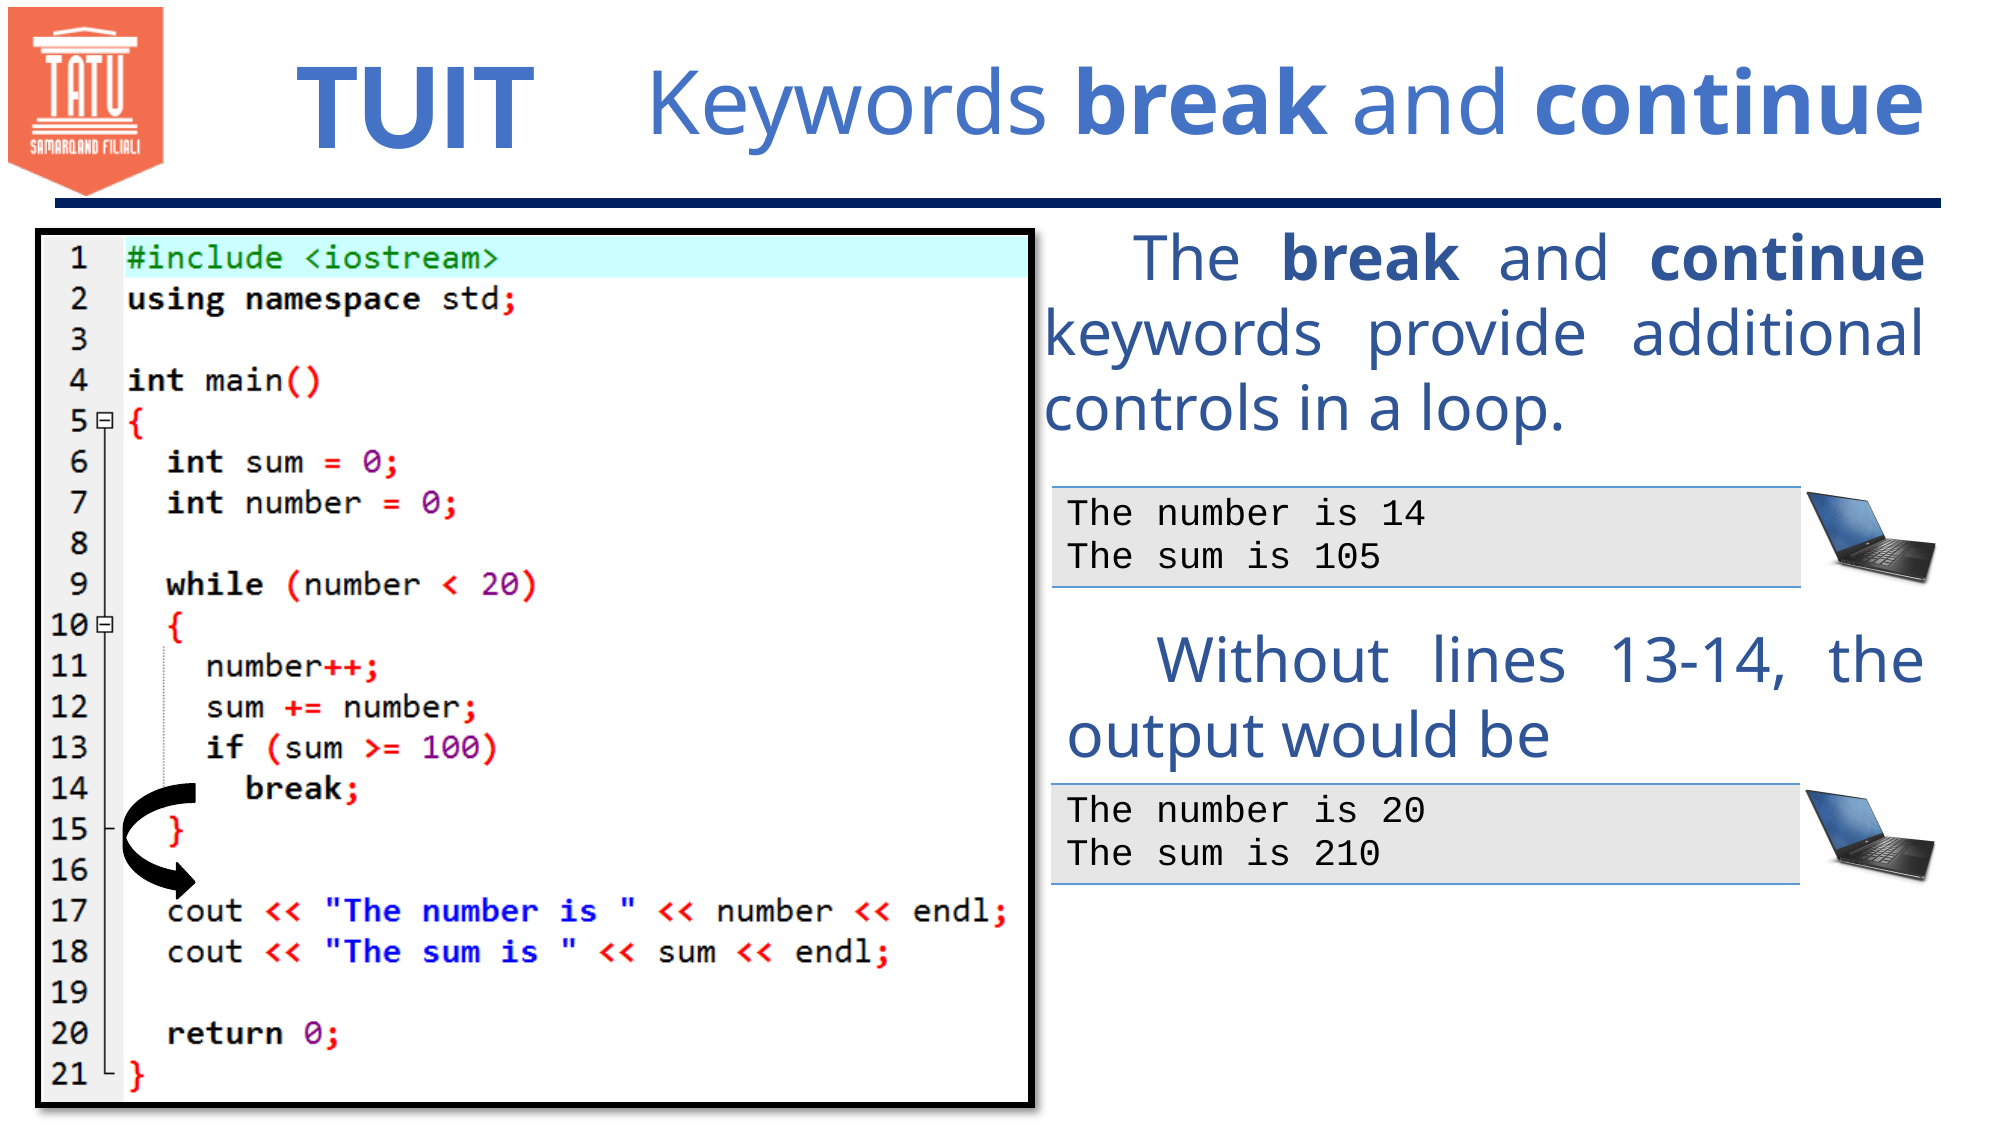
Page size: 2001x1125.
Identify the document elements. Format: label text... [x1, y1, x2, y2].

picture [1800, 784, 1941, 890]
picture [8, 7, 164, 196]
table_header The number is 20 The sum is 210 [1051, 785, 1800, 883]
table_header The number is 14 The sum is 105 [1052, 488, 1801, 586]
text_box Without lines 13-14, the output would be [1051, 612, 1942, 785]
text_box Keywords break and continue [607, 48, 1942, 162]
picture [1801, 486, 1942, 592]
picture [41, 234, 1029, 1102]
text_box TUIT [281, 39, 571, 162]
text_box The break and continue keywords provide additional controls in a loop. [1028, 210, 1942, 487]
